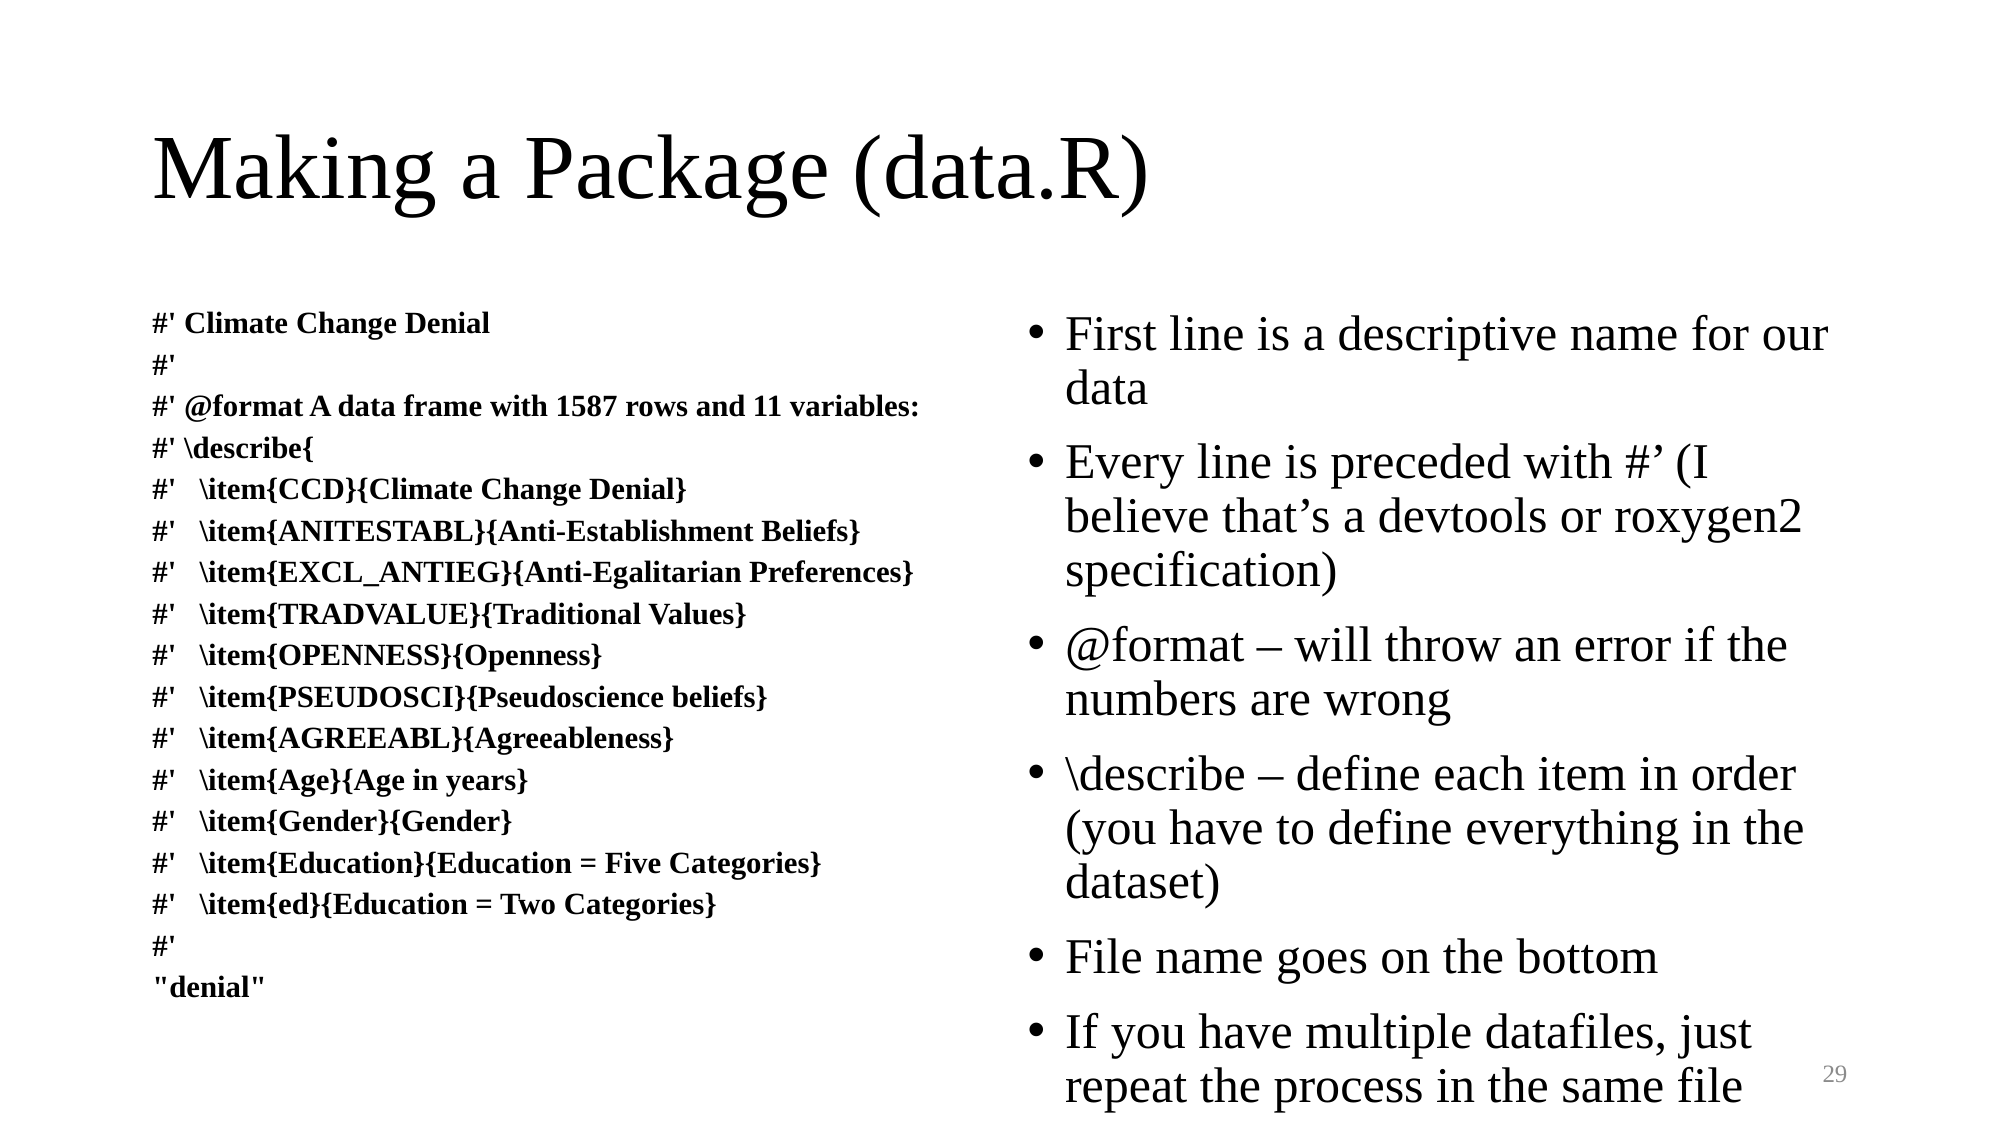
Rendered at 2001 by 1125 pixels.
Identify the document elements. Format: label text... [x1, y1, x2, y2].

slide_number 29 [1412, 1042, 1863, 1103]
title Making a Package (data.R) [137, 59, 1863, 278]
list First line is a descriptive name for our data Every line is preceded with #’ (I believe that’s a devtools or roxygen2 specification) @format – will throw an error if the numbers are wrong \describe – define each item in order (you have to define everything in the dataset) File name goes on the bottom If you have multiple datafiles, just repeat the process in the same file [1012, 299, 1863, 1014]
list #' Climate Change Denial #' #' @format A data frame with 1587 rows and 11 variables: #' \describe{ #' \item{CCD}{Climate Change Denial} #' \item{ANITESTABL}{Anti-Establishment Beliefs} #' \item{EXCL_ANTIEG}{Anti-Egalitarian Preferences} #' \item{TRADVALUE}{Traditional Values} #' \item{OPENNESS}{Openness} #' \item{PSEUDOSCI}{Pseudoscience beliefs} #' \item{AGREEABL}{Agreeableness} #' \item{Age}{Age in years} #' \item{Gender}{Gender} #' \item{Education}{Education = Five Categories} #' \item{ed}{Education = Two Categories} #' "denial" [137, 299, 988, 1014]
